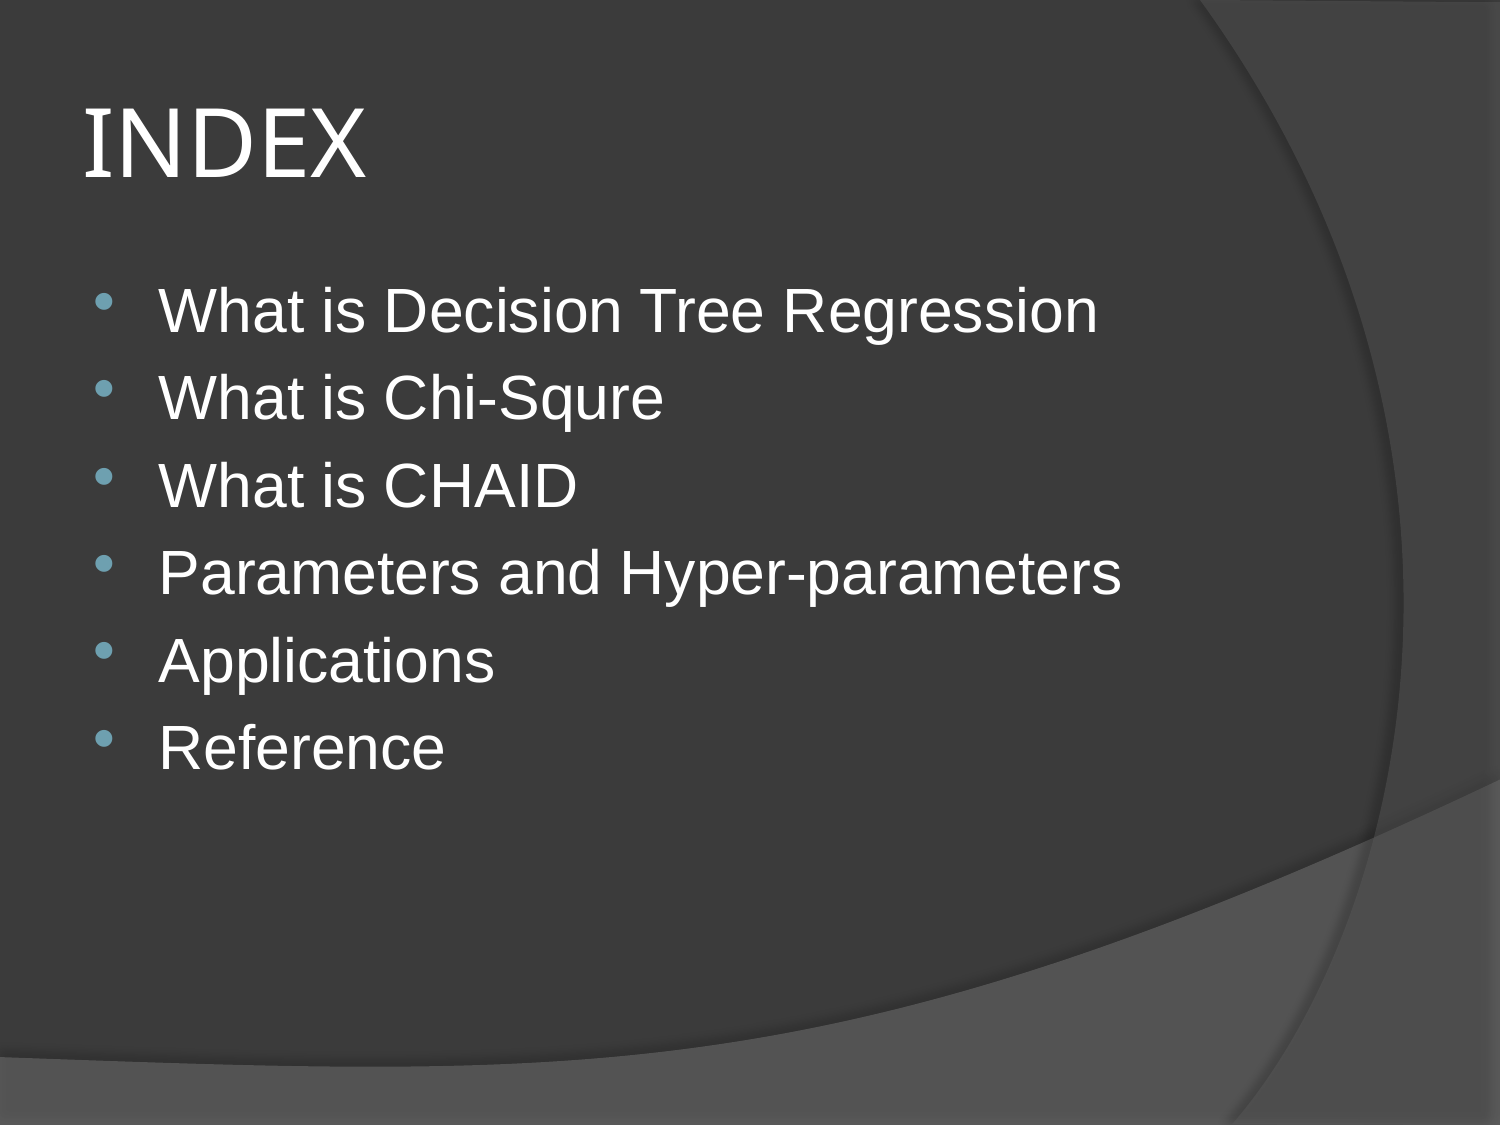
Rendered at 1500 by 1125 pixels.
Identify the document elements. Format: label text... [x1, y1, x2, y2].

list What is Decision Tree Regression What is Chi-Squre What is CHAID Parameters and Hyper-parameters Applications Reference [75, 262, 1300, 1005]
title INDEX [75, 45, 1300, 233]
